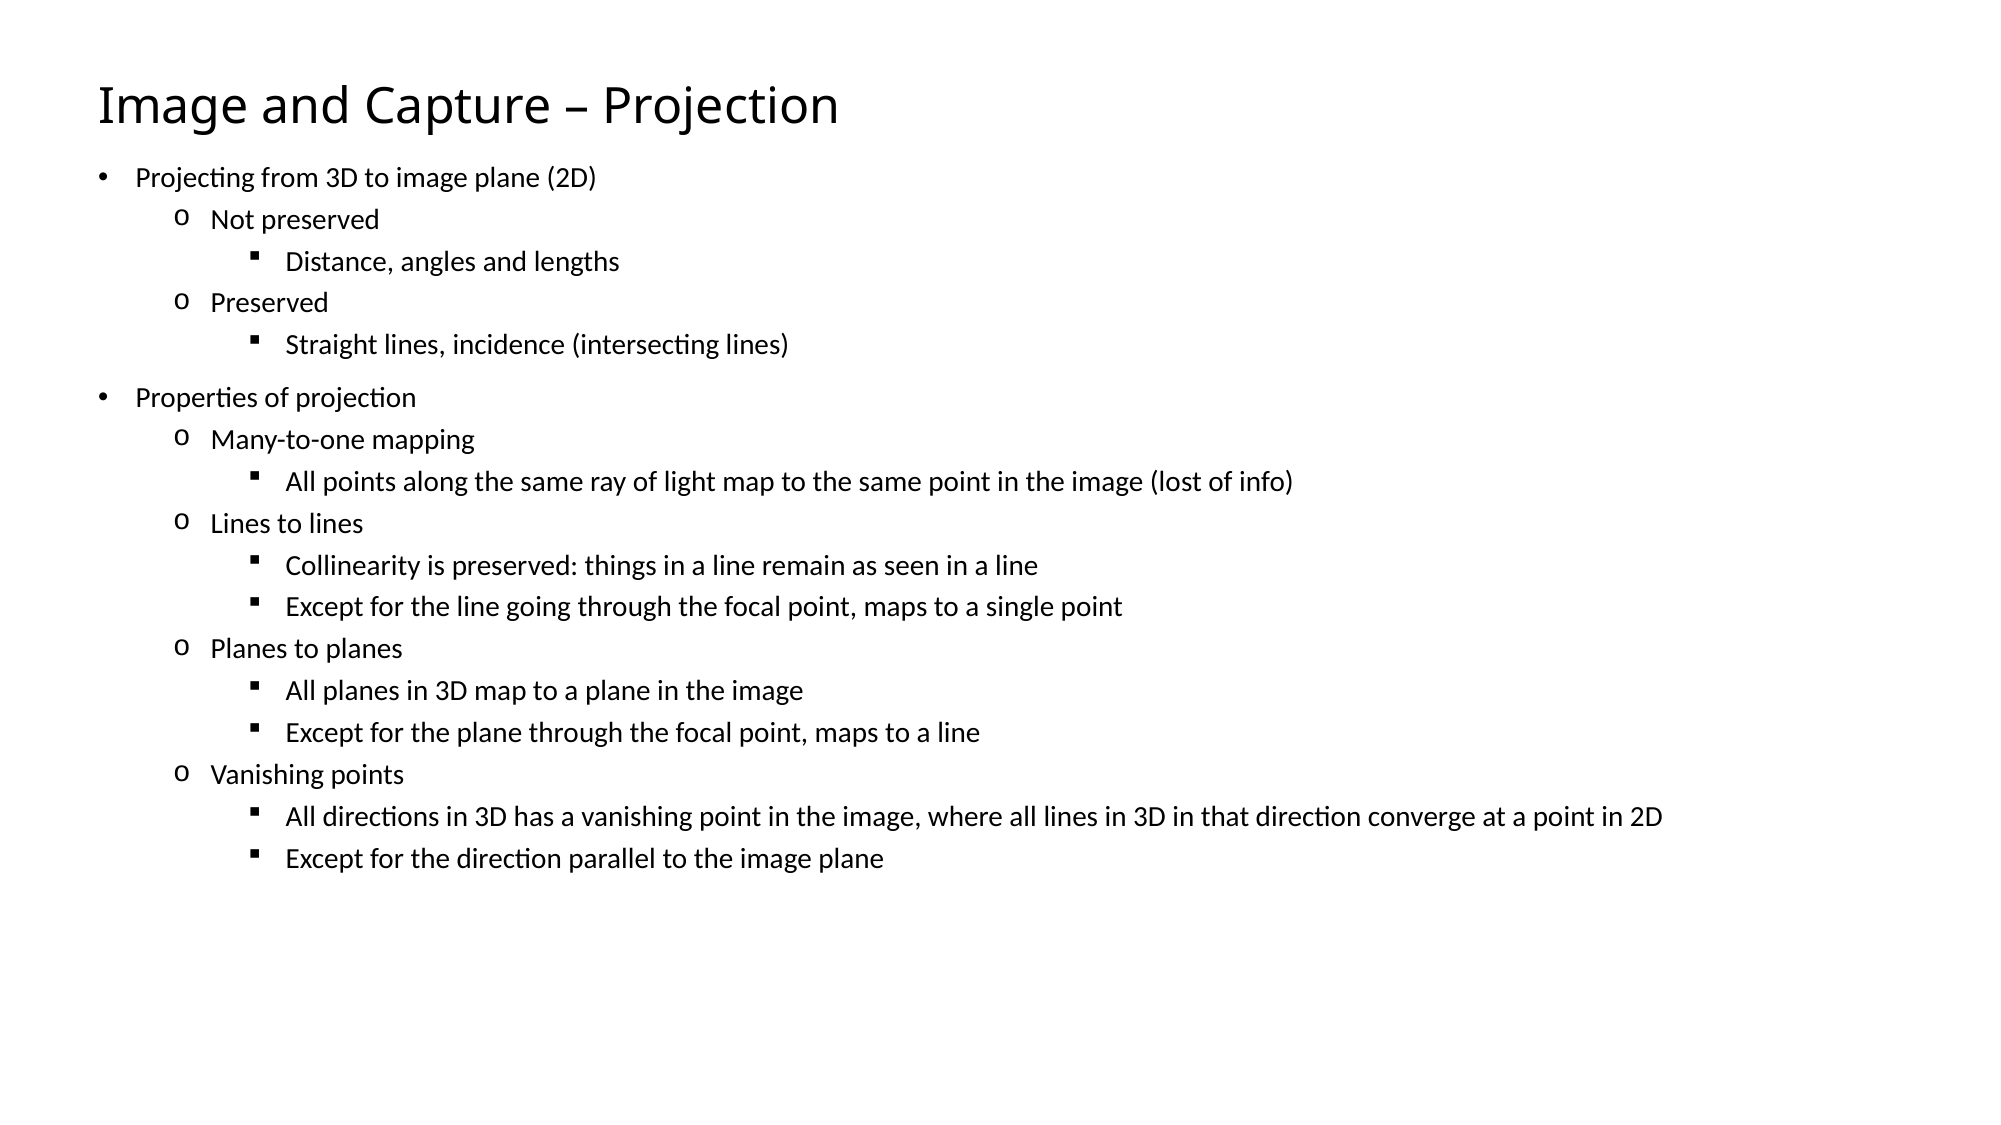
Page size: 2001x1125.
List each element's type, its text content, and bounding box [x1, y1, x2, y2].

title Image and Capture – Projection [83, 59, 1917, 154]
list Projecting from 3D to image plane (2D) Not preserved Distance, angles and lengths Preserved Straight lines, incidence (intersecting lines) Properties of projection Many-to-one mapping All points along the same ray of light map to the same point in the image (lost of info) Lines to lines Collinearity is preserved: things in a line remain as seen in a line Except for the line going through the focal point, maps to a single point Planes to planes All planes in 3D map to a plane in the image Except for the plane through the focal point, maps to a line Vanishing points All directions in 3D has a vanishing point in the image, where all lines in 3D in that direction converge at a point in 2D Except for the direction parallel to the image plane [83, 154, 1917, 1014]
